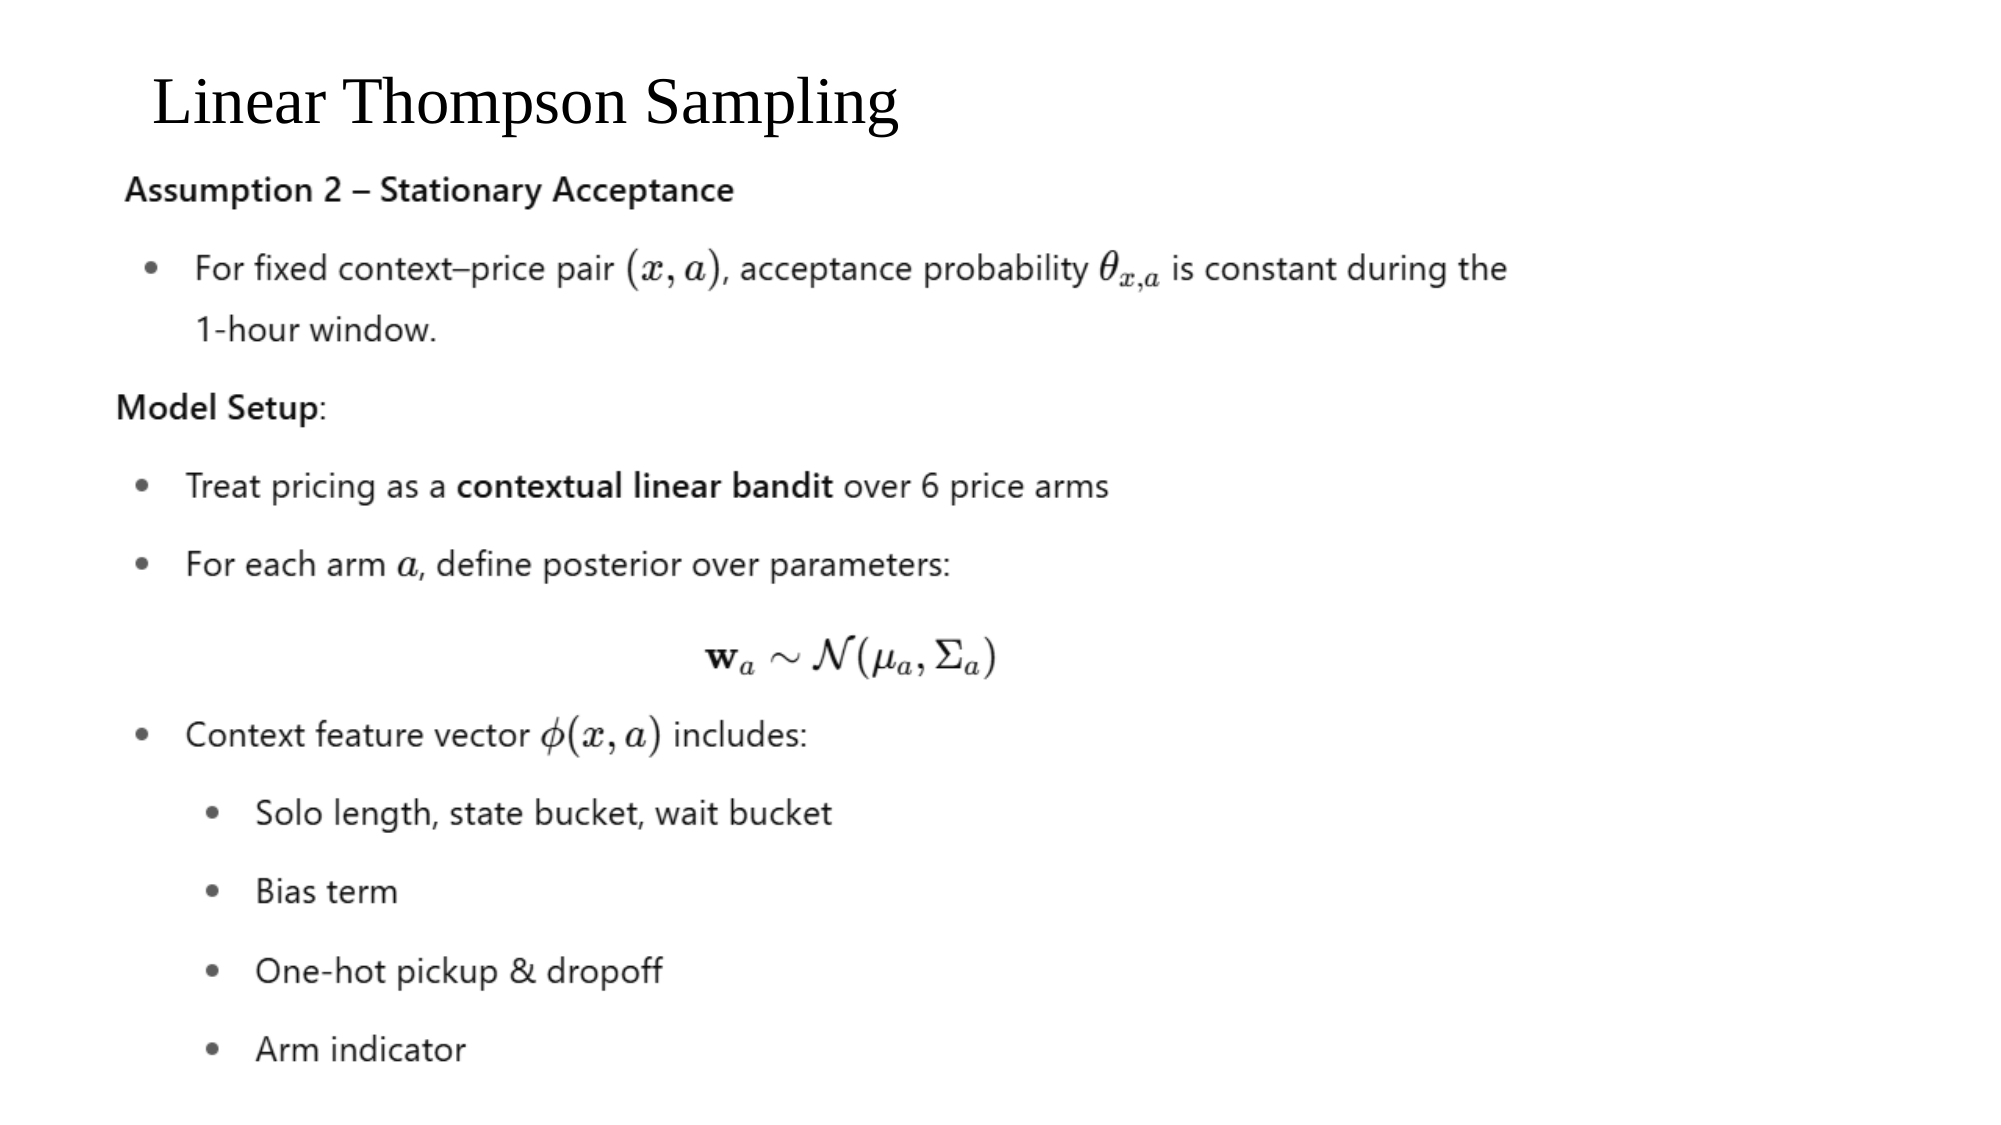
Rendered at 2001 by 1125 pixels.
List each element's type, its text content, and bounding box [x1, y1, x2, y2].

title Linear Thompson Sampling [137, 59, 1863, 144]
picture [119, 161, 1515, 352]
picture [103, 368, 1120, 1086]
